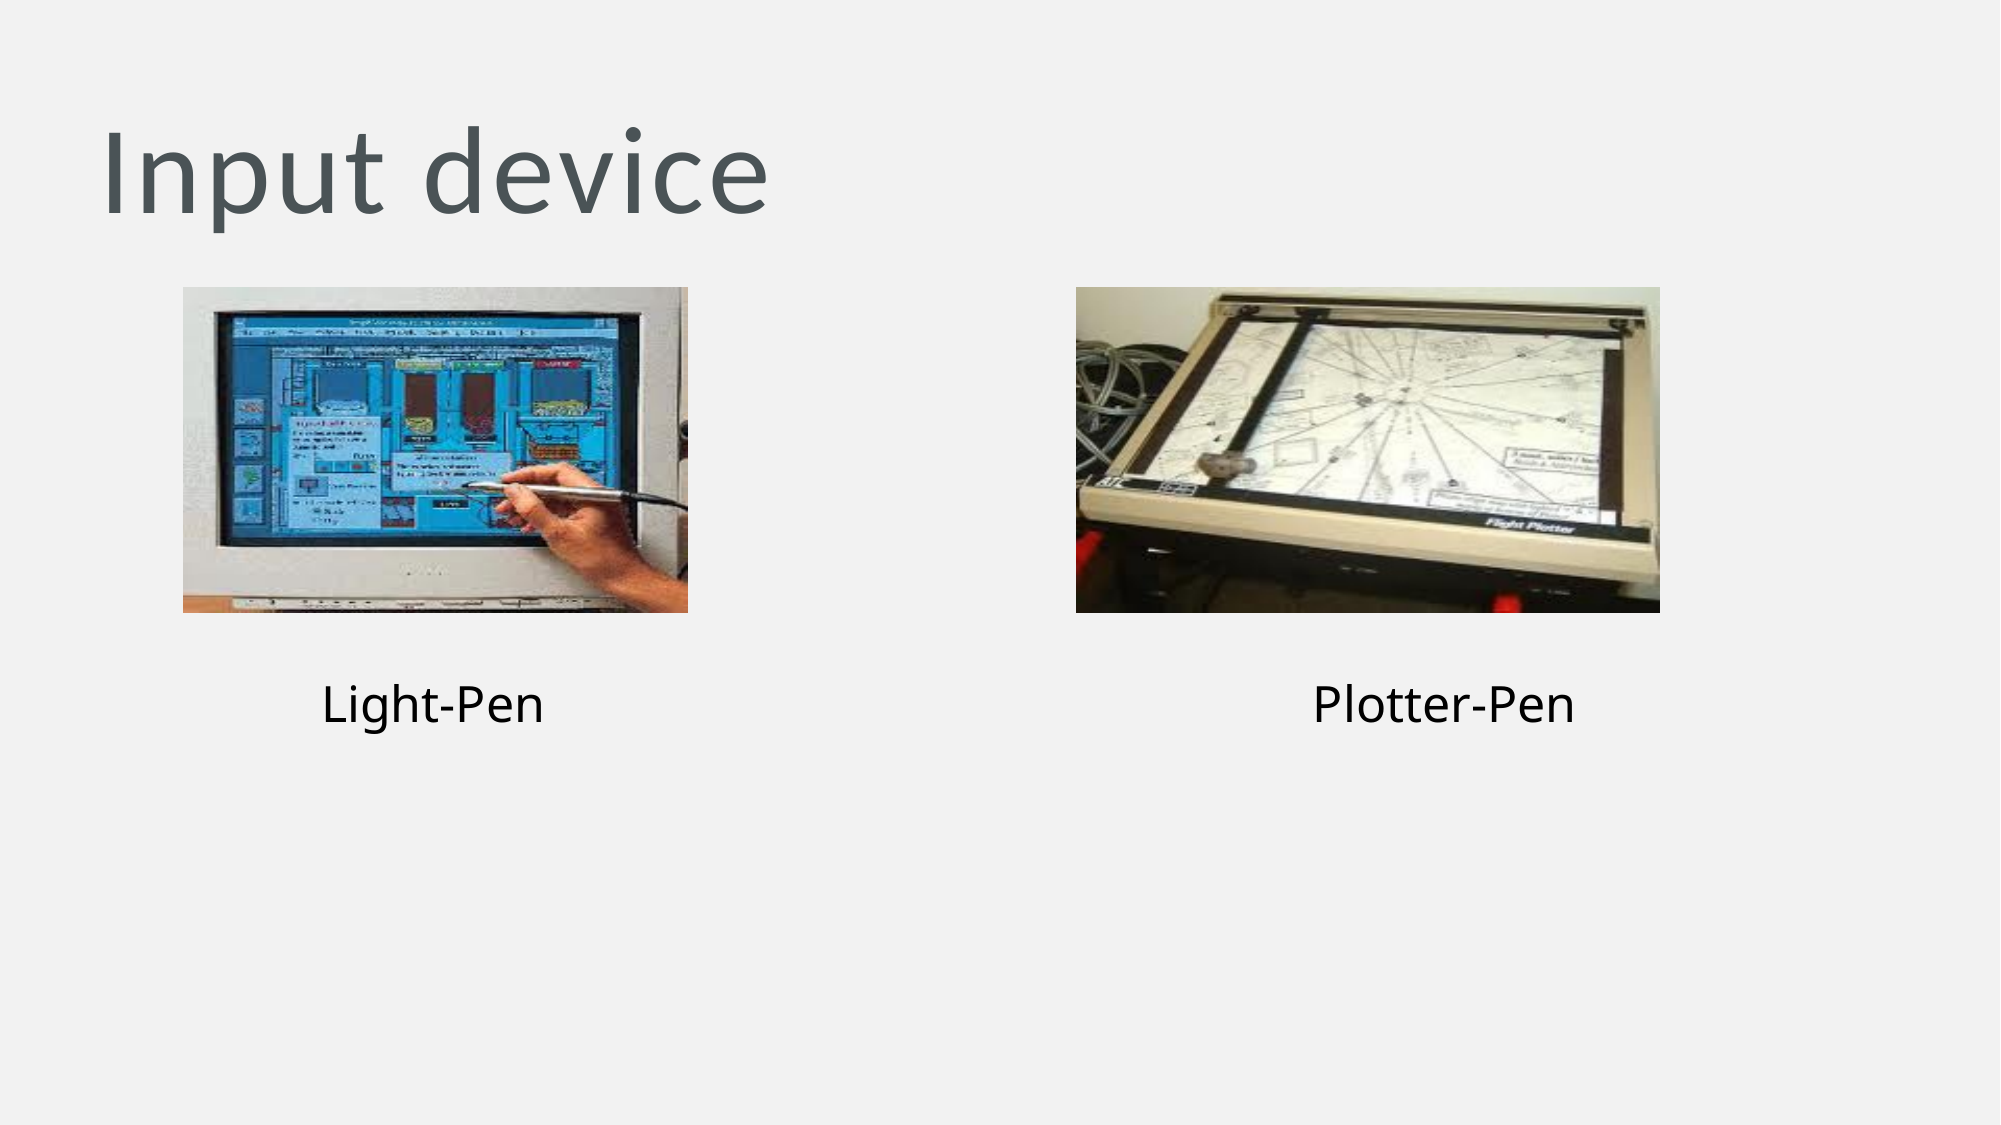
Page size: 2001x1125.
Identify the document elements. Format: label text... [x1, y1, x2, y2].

text_box Plotter-Pen [1194, 662, 1695, 723]
text_box Light-Pen [183, 662, 684, 723]
picture [1076, 287, 1660, 613]
picture [183, 287, 688, 613]
title Input device [97, 122, 1903, 243]
